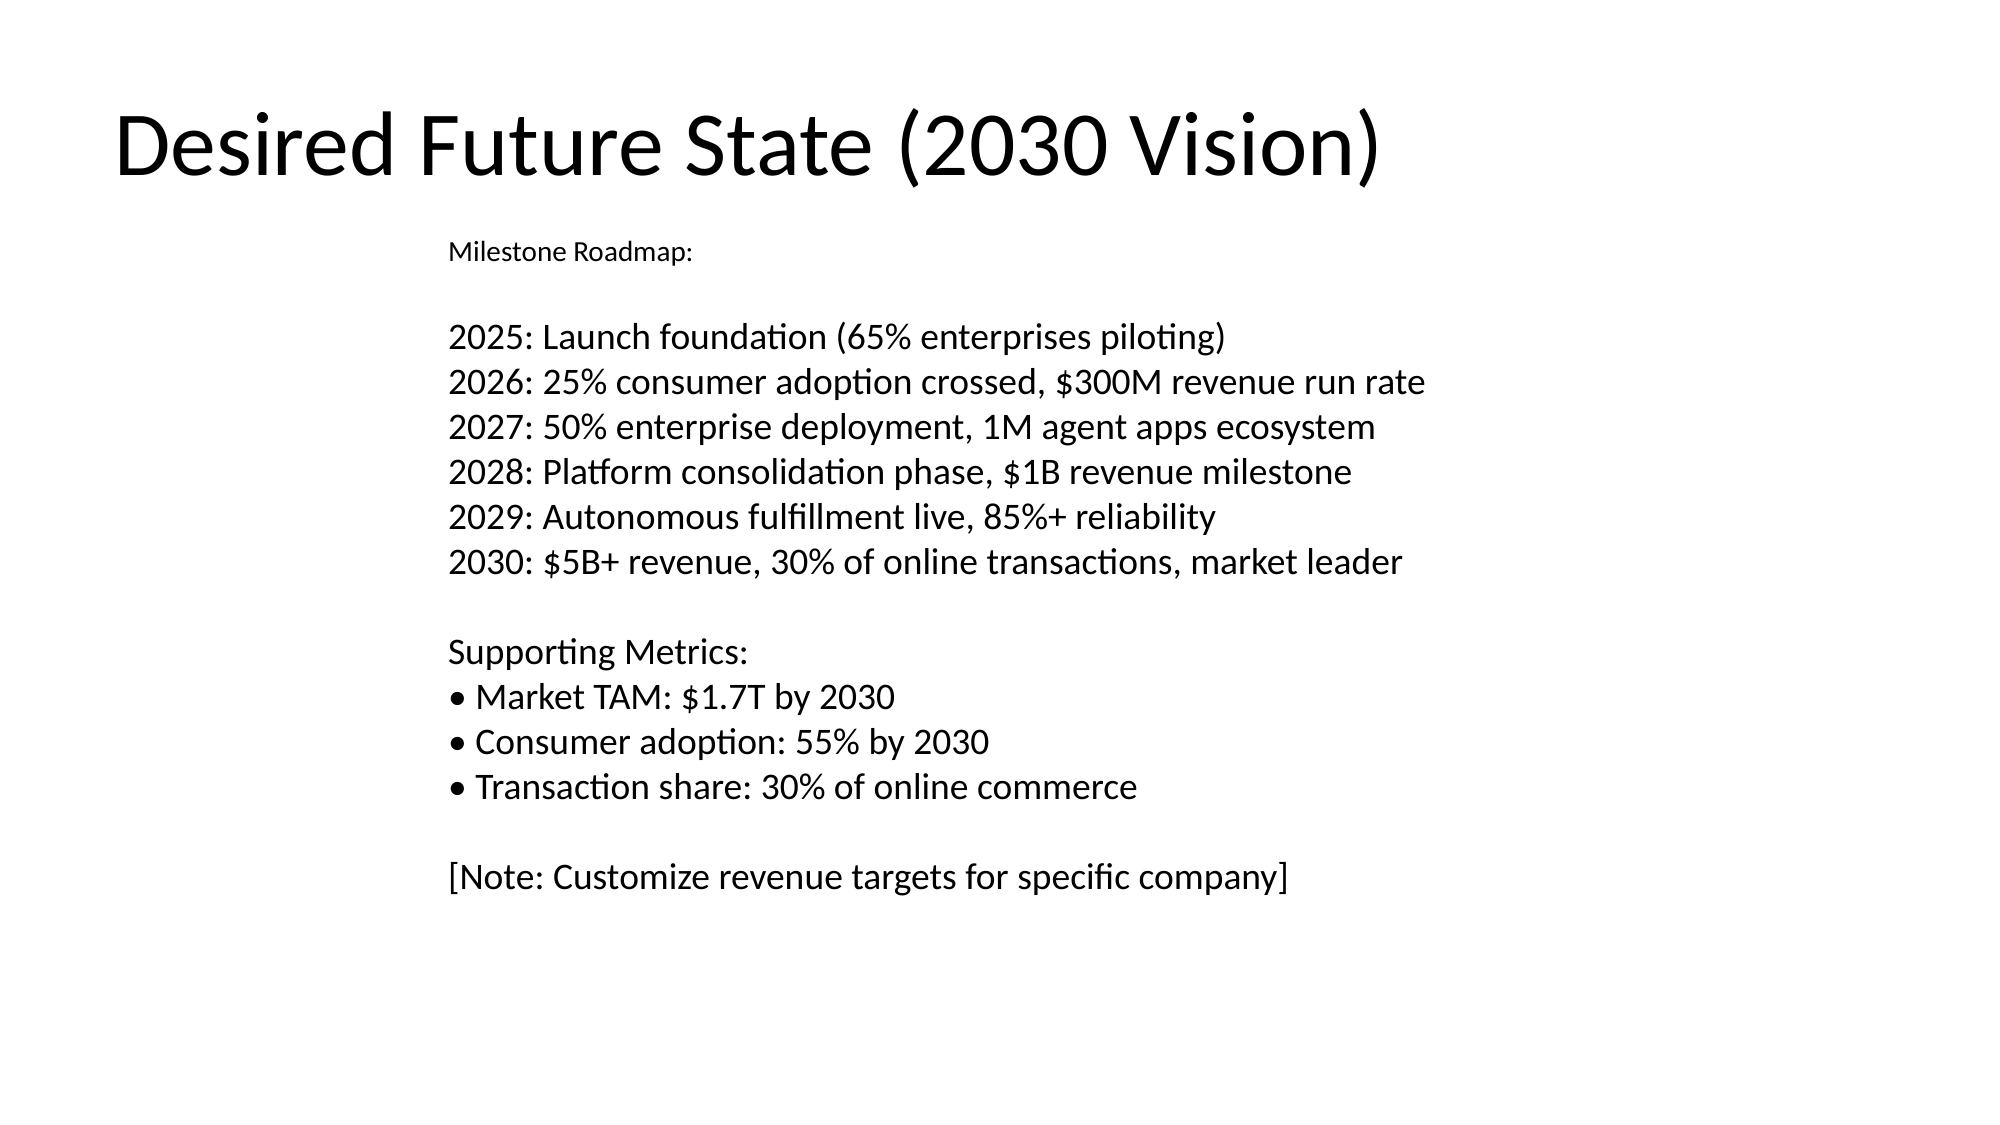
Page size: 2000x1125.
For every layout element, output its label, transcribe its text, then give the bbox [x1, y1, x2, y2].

text_box Milestone Roadmap: 2025: Launch foundation (65% enterprises piloting) 2026: 25% consumer adoption crossed, $300M revenue run rate 2027: 50% enterprise deployment, 1M agent apps ecosystem 2028: Platform consolidation phase, $1B revenue milestone 2029: Autonomous fulfillment live, 85%+ reliability 2030: $5B+ revenue, 30% of online transactions, market leader Supporting Metrics: • Market TAM: $1.7T by 2030 • Consumer adoption: 55% by 2030 • Transaction share: 30% of online commerce [Note: Customize revenue targets for specific company] [433, 224, 1442, 905]
title Desired Future State (2030 Vision) [75, 45, 1425, 233]
